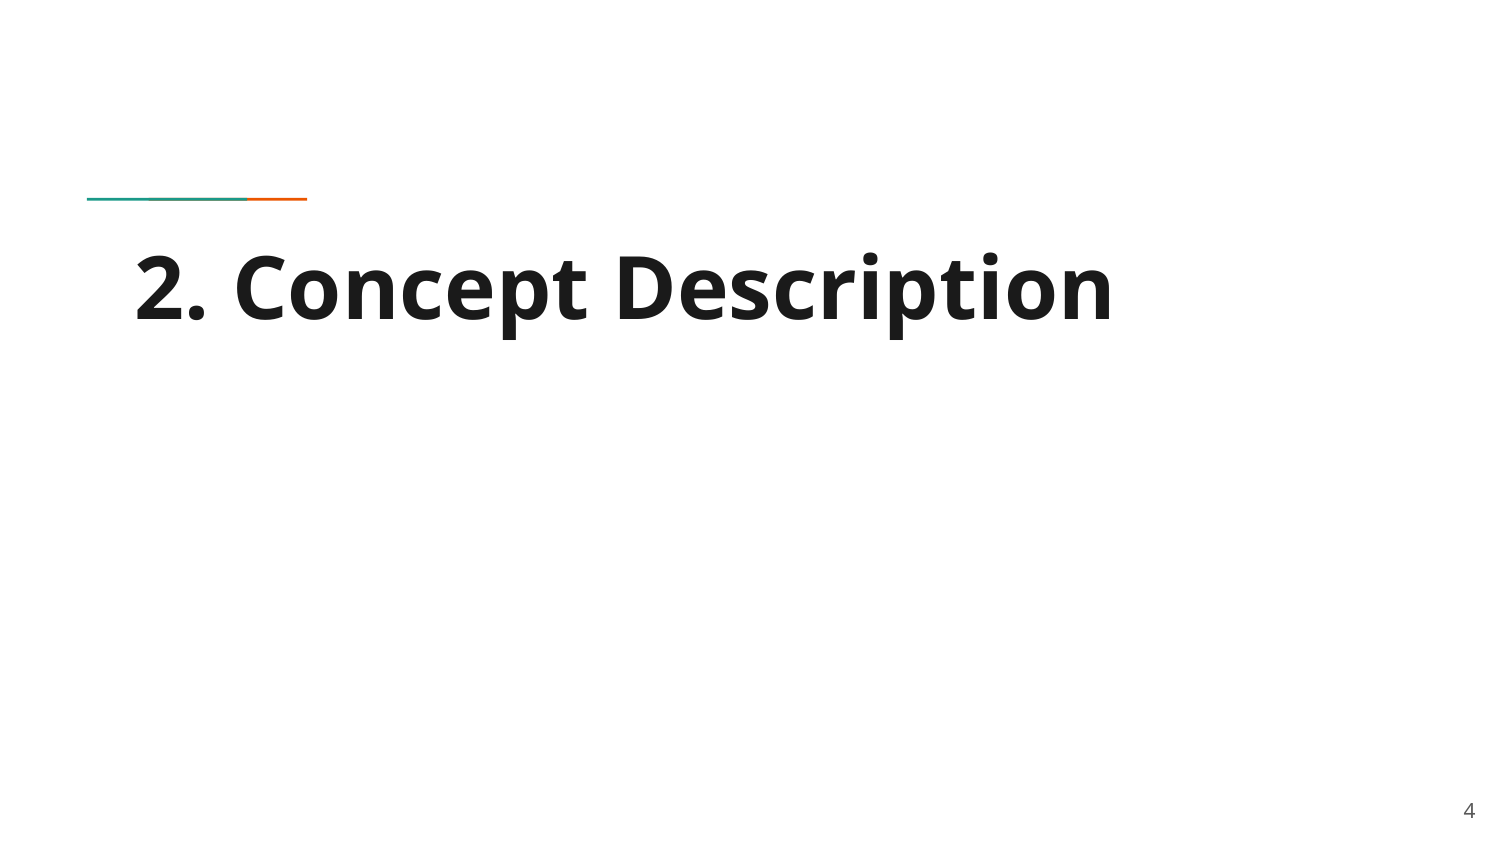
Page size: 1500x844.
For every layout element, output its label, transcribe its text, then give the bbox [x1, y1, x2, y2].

title 2. Concept Description [119, 216, 1381, 490]
slide_number ‹#› [1400, 779, 1491, 844]
